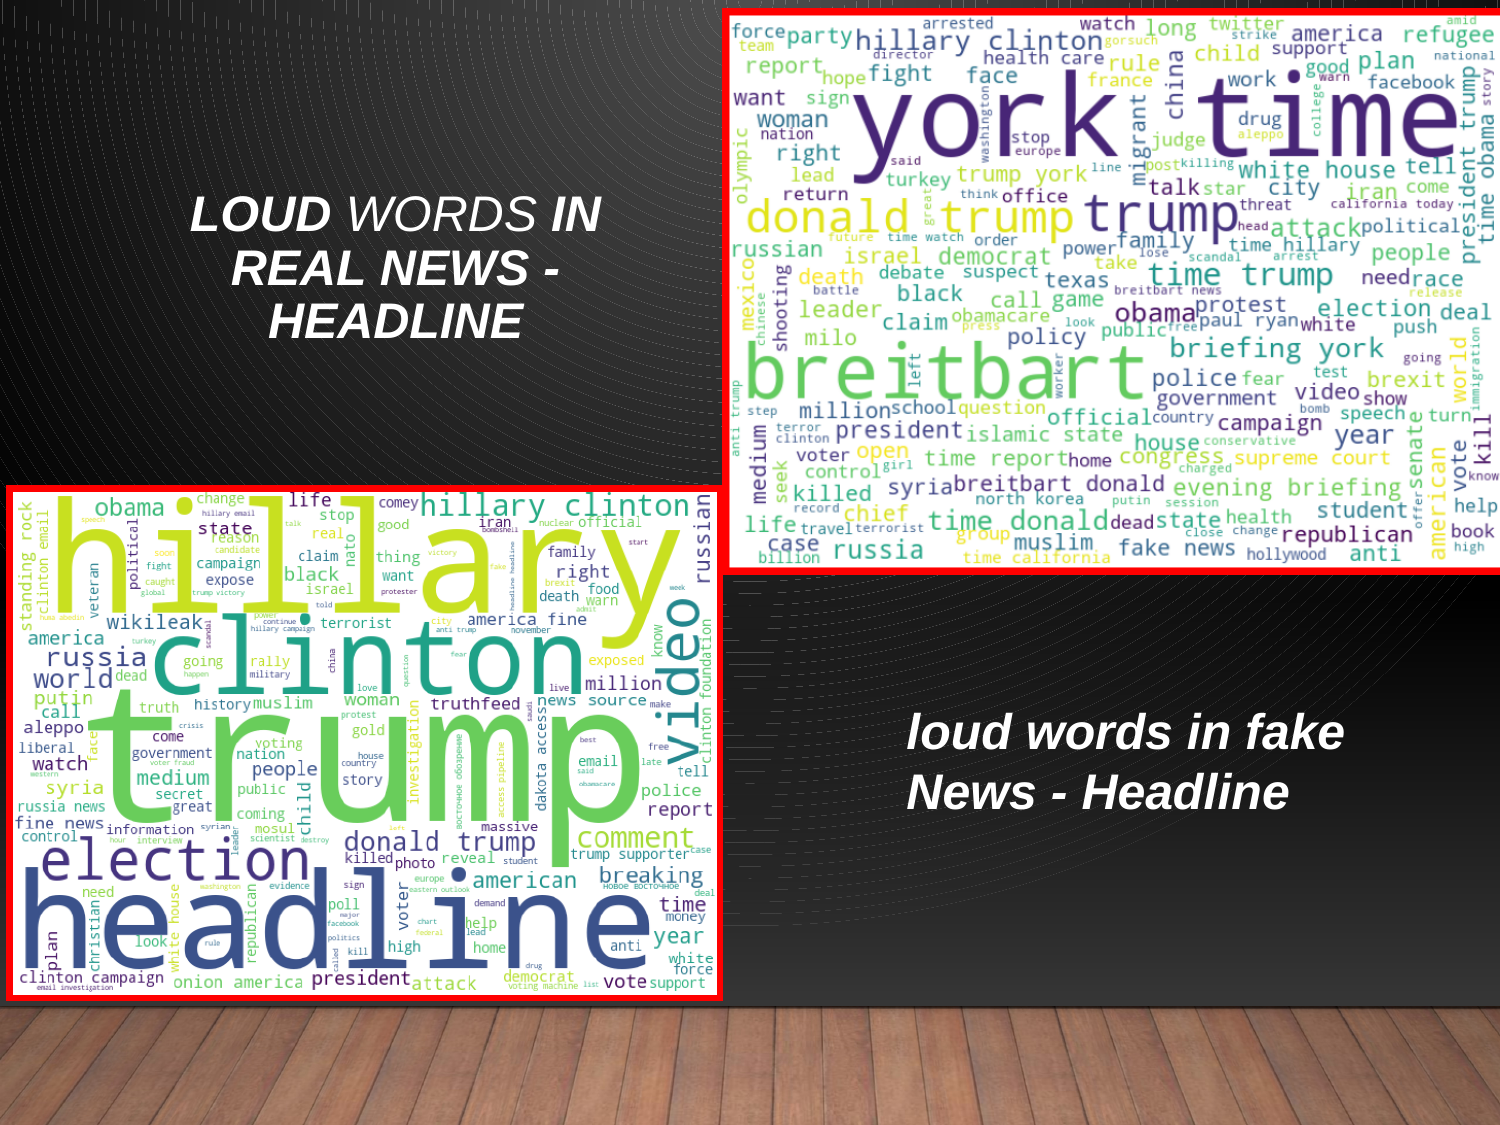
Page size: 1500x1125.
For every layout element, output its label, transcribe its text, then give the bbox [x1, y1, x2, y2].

picture [5, 8, 1500, 1002]
text_box loud words in fake News - Headline [891, 692, 1400, 888]
picture [0, 1006, 1500, 1125]
title loud words in real News - Headline [147, 231, 644, 366]
